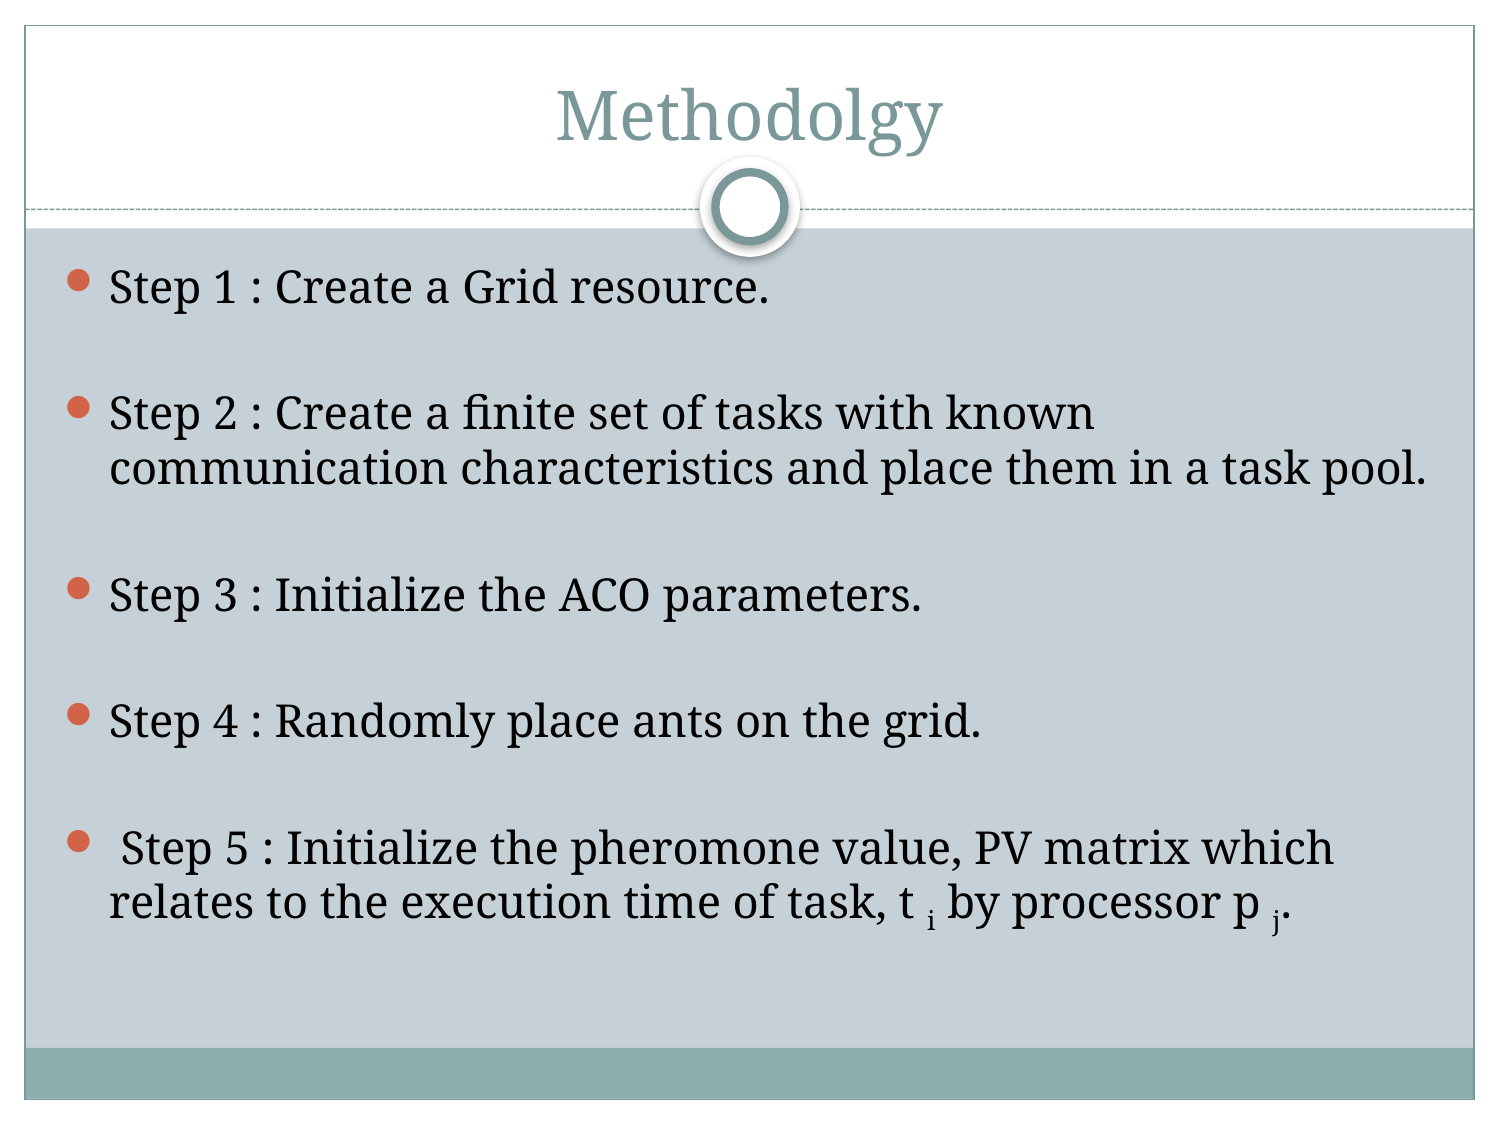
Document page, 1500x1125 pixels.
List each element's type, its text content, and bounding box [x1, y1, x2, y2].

list Step 1 : Create a Grid resource. Step 2 : Create a finite set of tasks with known communication characteristics and place them in a task pool. Step 3 : Initialize the ACO parameters. Step 4 : Randomly place ants on the grid. Step 5 : Initialize the pheromone value, PV matrix which relates to the execution time of task, t i by processor p j. [49, 250, 1445, 1001]
title Methodolgy [49, 37, 1450, 162]
